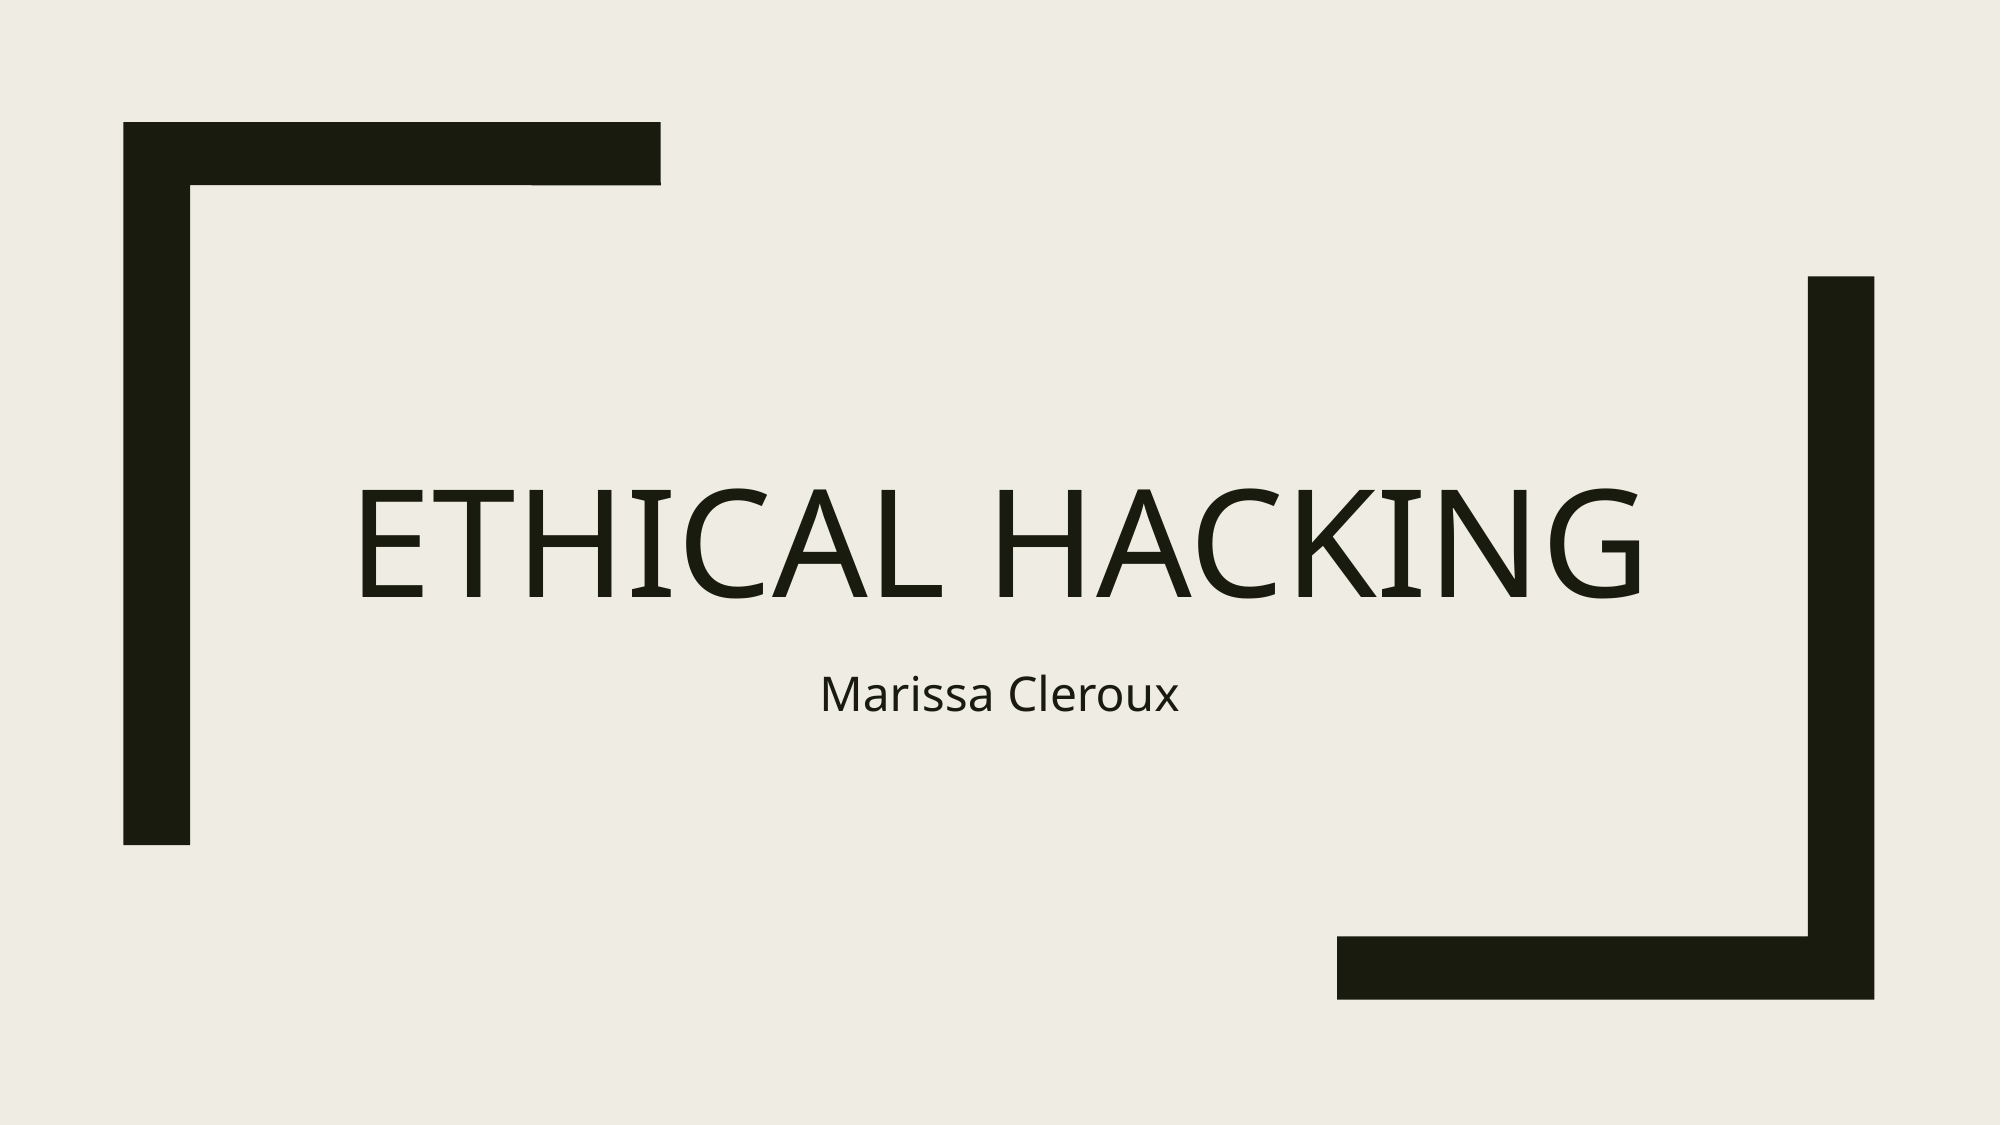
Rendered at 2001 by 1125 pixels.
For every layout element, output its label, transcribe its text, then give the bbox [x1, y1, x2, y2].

title Ethical Hacking [314, 293, 1686, 638]
subtitle Marissa Cleroux [439, 649, 1561, 828]
